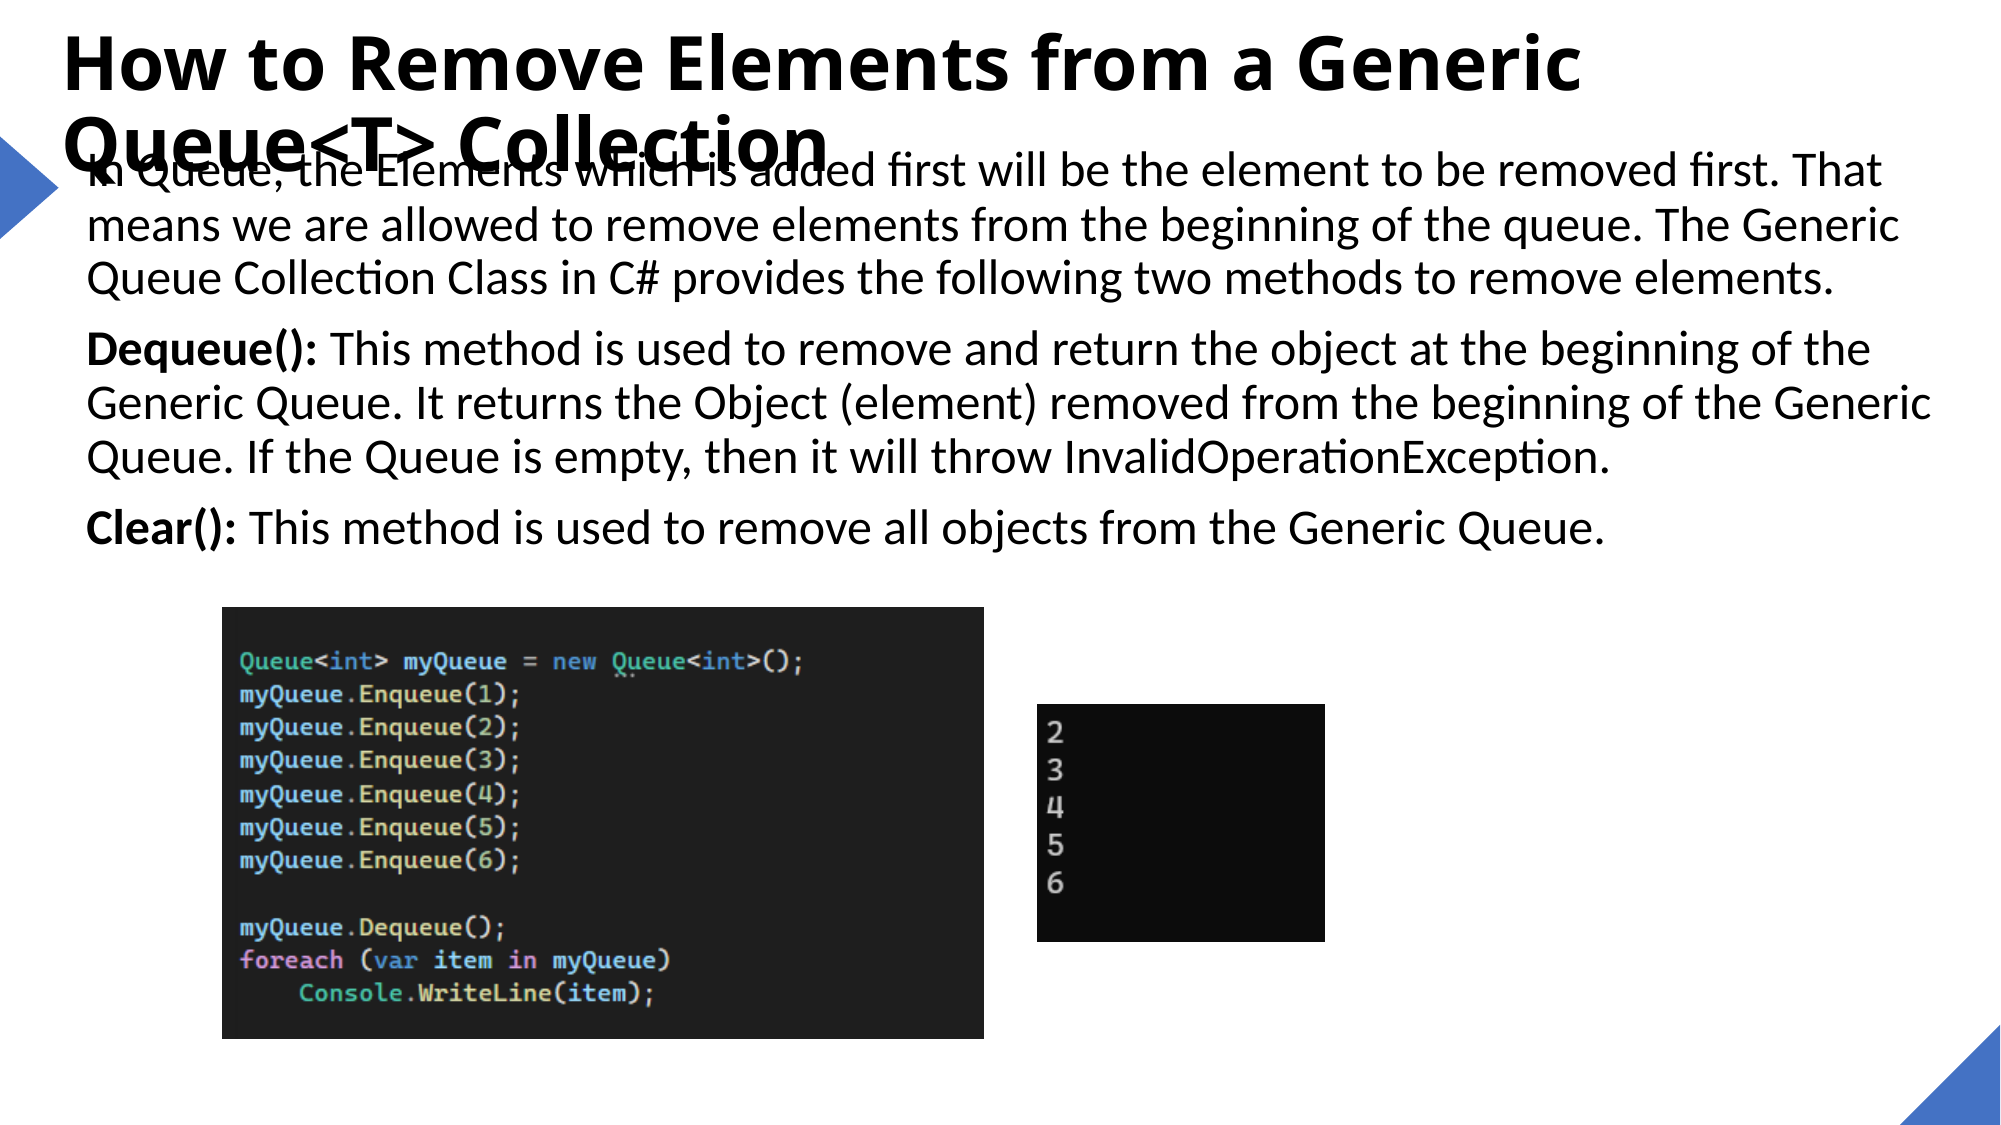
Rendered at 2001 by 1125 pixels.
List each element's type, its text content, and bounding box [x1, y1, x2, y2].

picture [1036, 704, 1325, 942]
title How to Remove Elements from a Generic Queue<T> Collection [61, 25, 1964, 109]
list In Queue, the Elements which is added first will be the element to be removed first. That means we are allowed to remove elements from the beginning of the queue. The Generic Queue Collection Class in C# provides the following two methods to remove elements. Dequeue(): This method is used to remove and return the object at the beginning of the Generic Queue. It returns the Object (element) removed from the beginning of the Generic Queue. If the Queue is empty, then it will throw InvalidOperationException. Clear(): This method is used to remove all objects from the Generic Queue. [61, 143, 1939, 1039]
picture [222, 607, 984, 1039]
